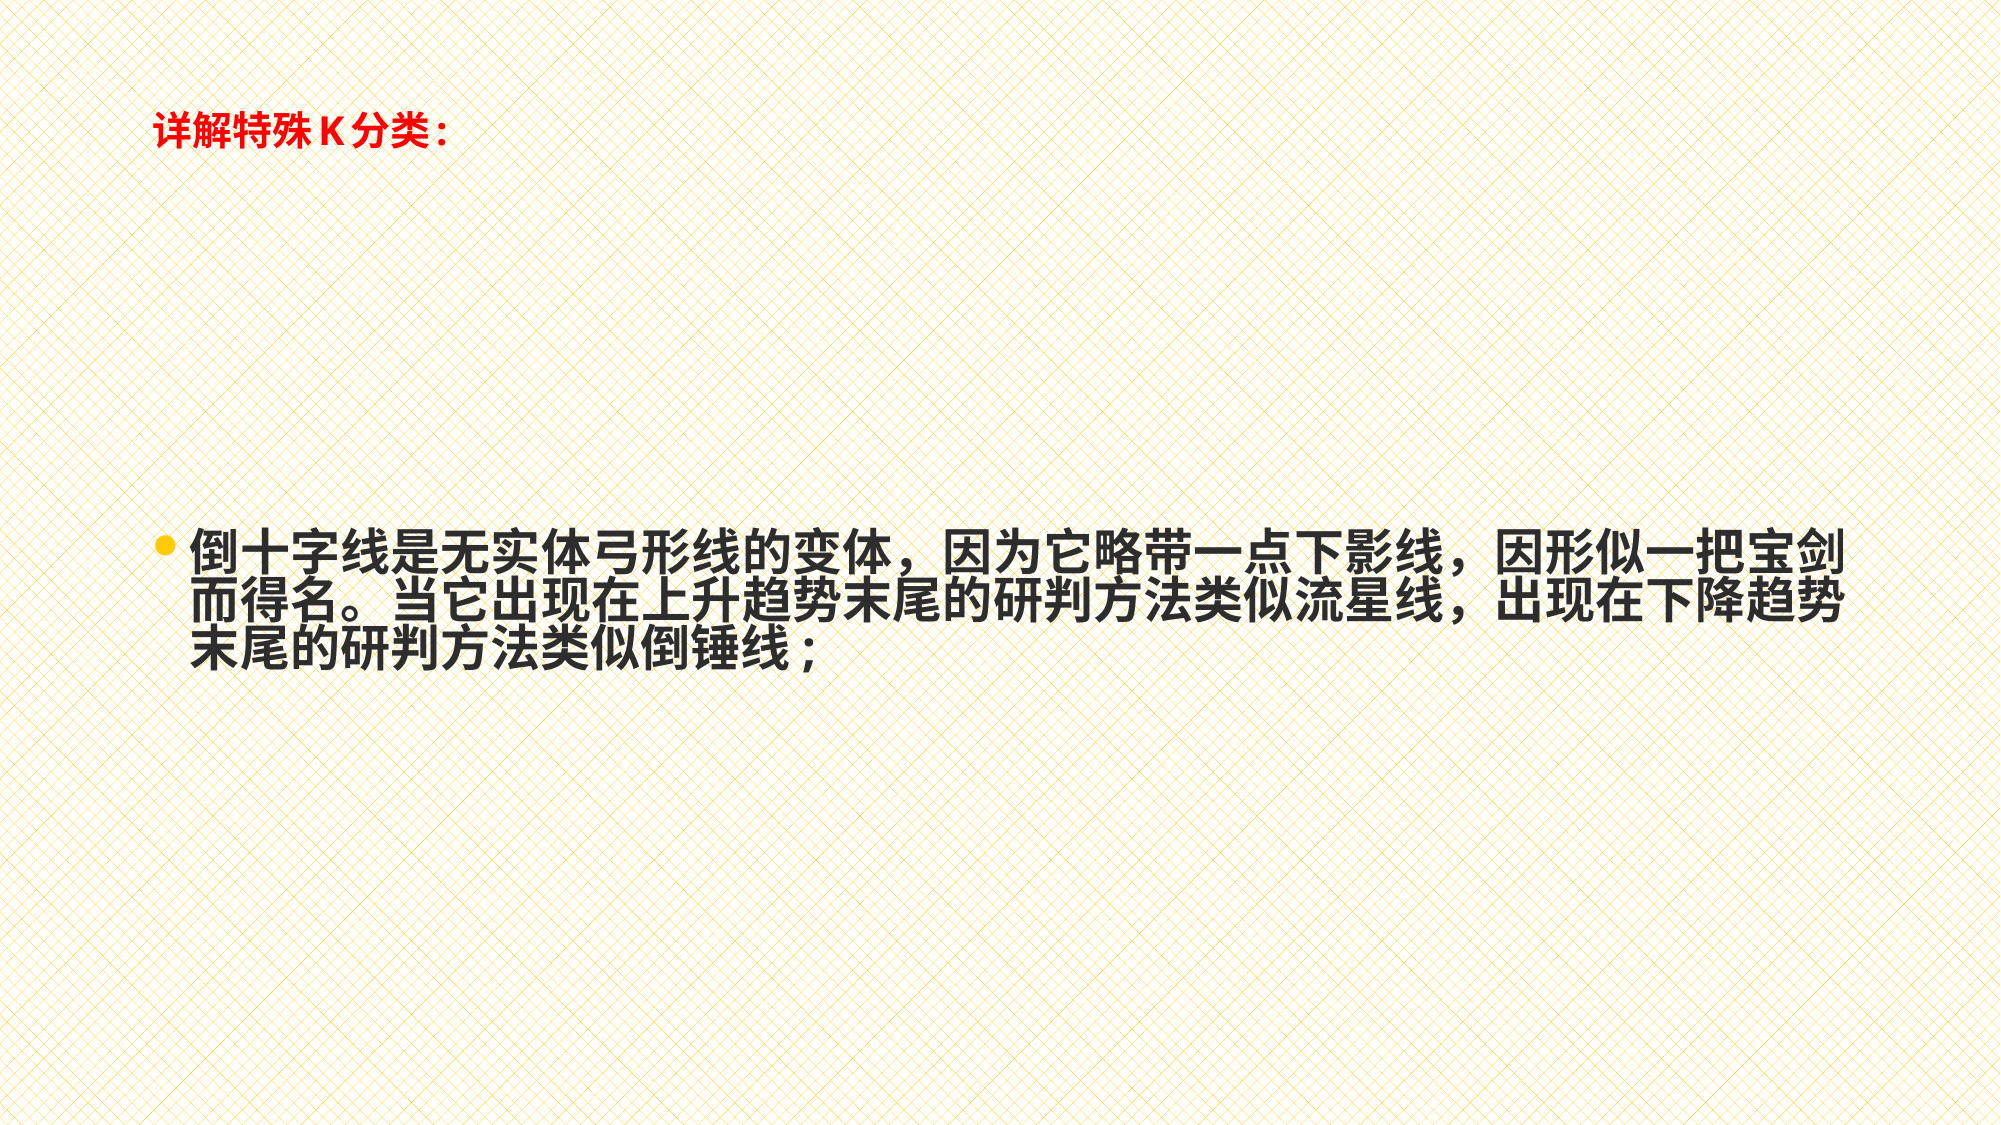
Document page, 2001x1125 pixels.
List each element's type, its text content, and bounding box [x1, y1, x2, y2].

title 详解特殊K分类: [137, 59, 1863, 211]
list 倒十字线是无实体弓形线的变体，因为它略带一点下影线，因形似一把宝剑而得名。当它出现在上升趋势末尾的研判方法类似流星线，出现在下降趋势末尾的研判方法类似倒锤线; [137, 237, 1863, 1016]
